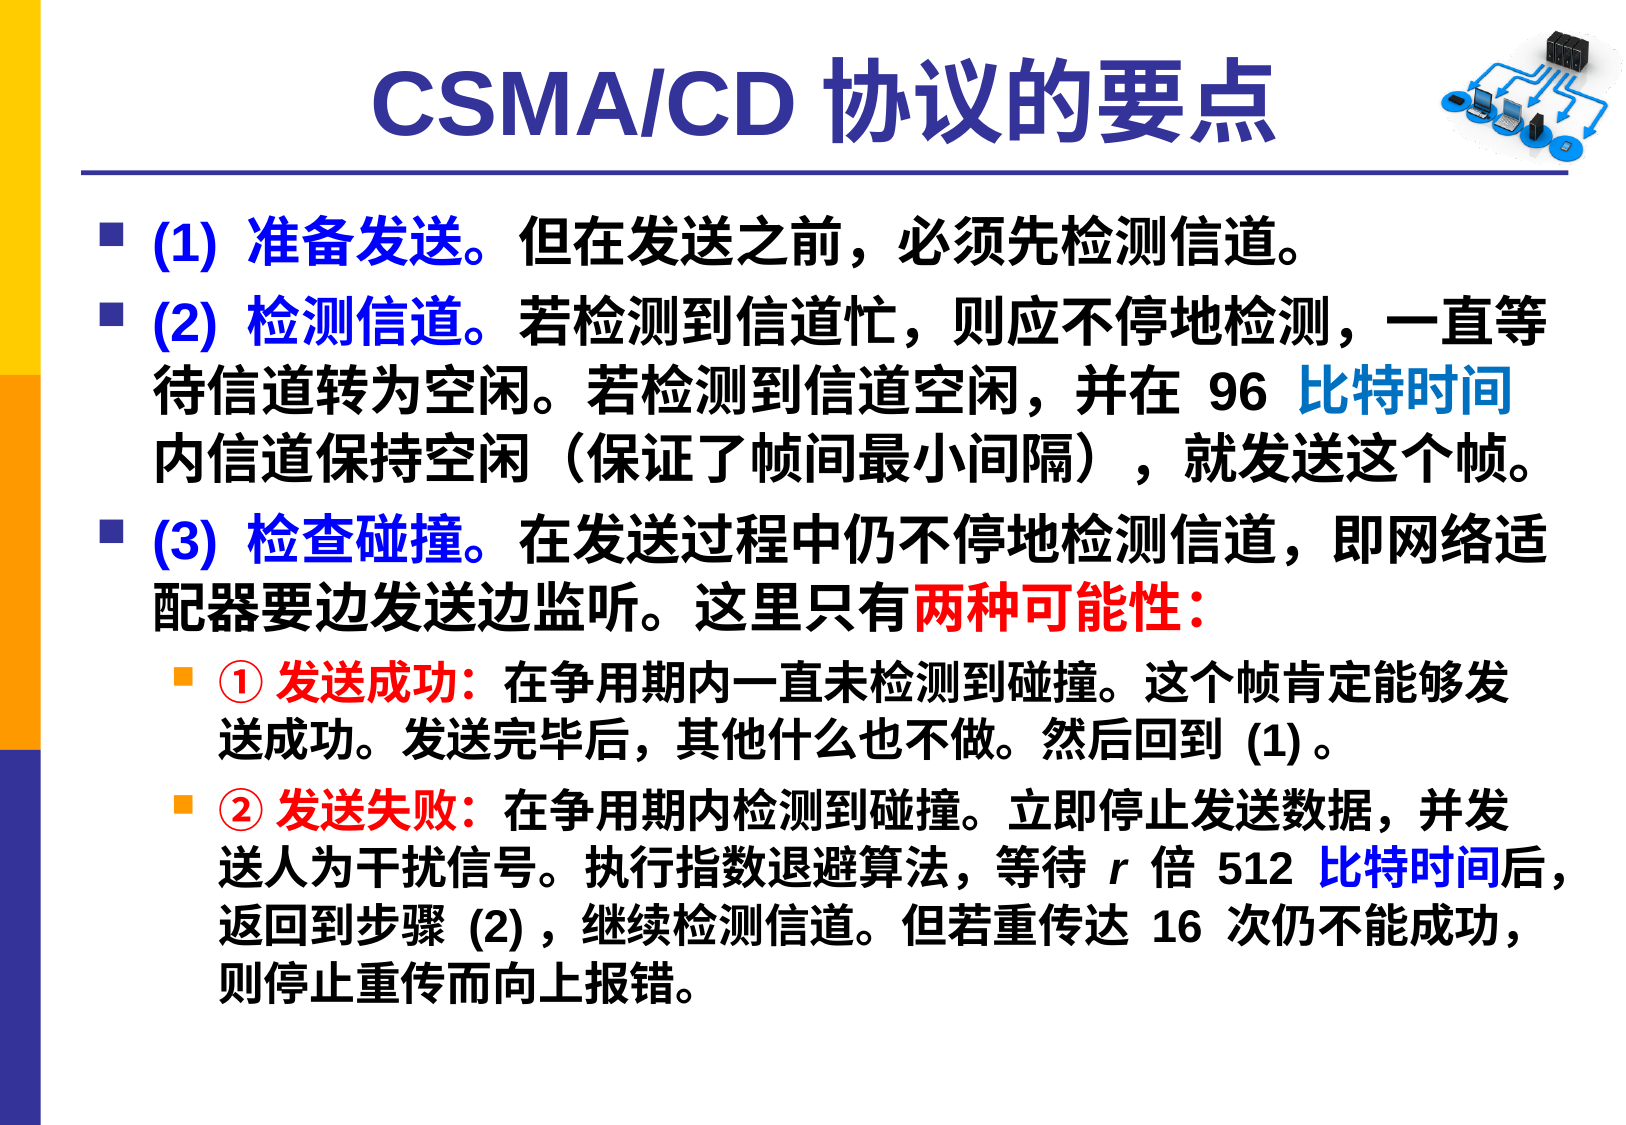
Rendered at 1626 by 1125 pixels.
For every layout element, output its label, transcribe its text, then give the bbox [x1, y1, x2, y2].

picture [1438, 30, 1624, 165]
list (1) 准备发送。但在发送之前，必须先检测信道。 (2) 检测信道。若检测到信道忙，则应不停地检测，一直等待信道转为空闲。若检测到信道空闲，并在 96 比特时间内信道保持空闲（保证了帧间最小间隔），就发送这个帧。 (3) 检查碰撞。在发送过程中仍不停地检测信道，即网络适配器要边发送边监听。这里只有两种可能性： ①发送成功：在争用期内一直未检测到碰撞。这个帧肯定能够发送成功。发送完毕后，其他什么也不做。然后回到 (1)。 ②发送失败：在争用期内检测到碰撞。立即停止发送数据，并发送人为干扰信号。执行指数退避算法，等待 r 倍 512 比特时间后，返回到步骤 (2)，继续检测信道。但若重传达 16 次仍不能成功，则停止重传而向上报错。 [81, 196, 1569, 1006]
title CSMA/CD协议的要点 [81, 30, 1569, 161]
